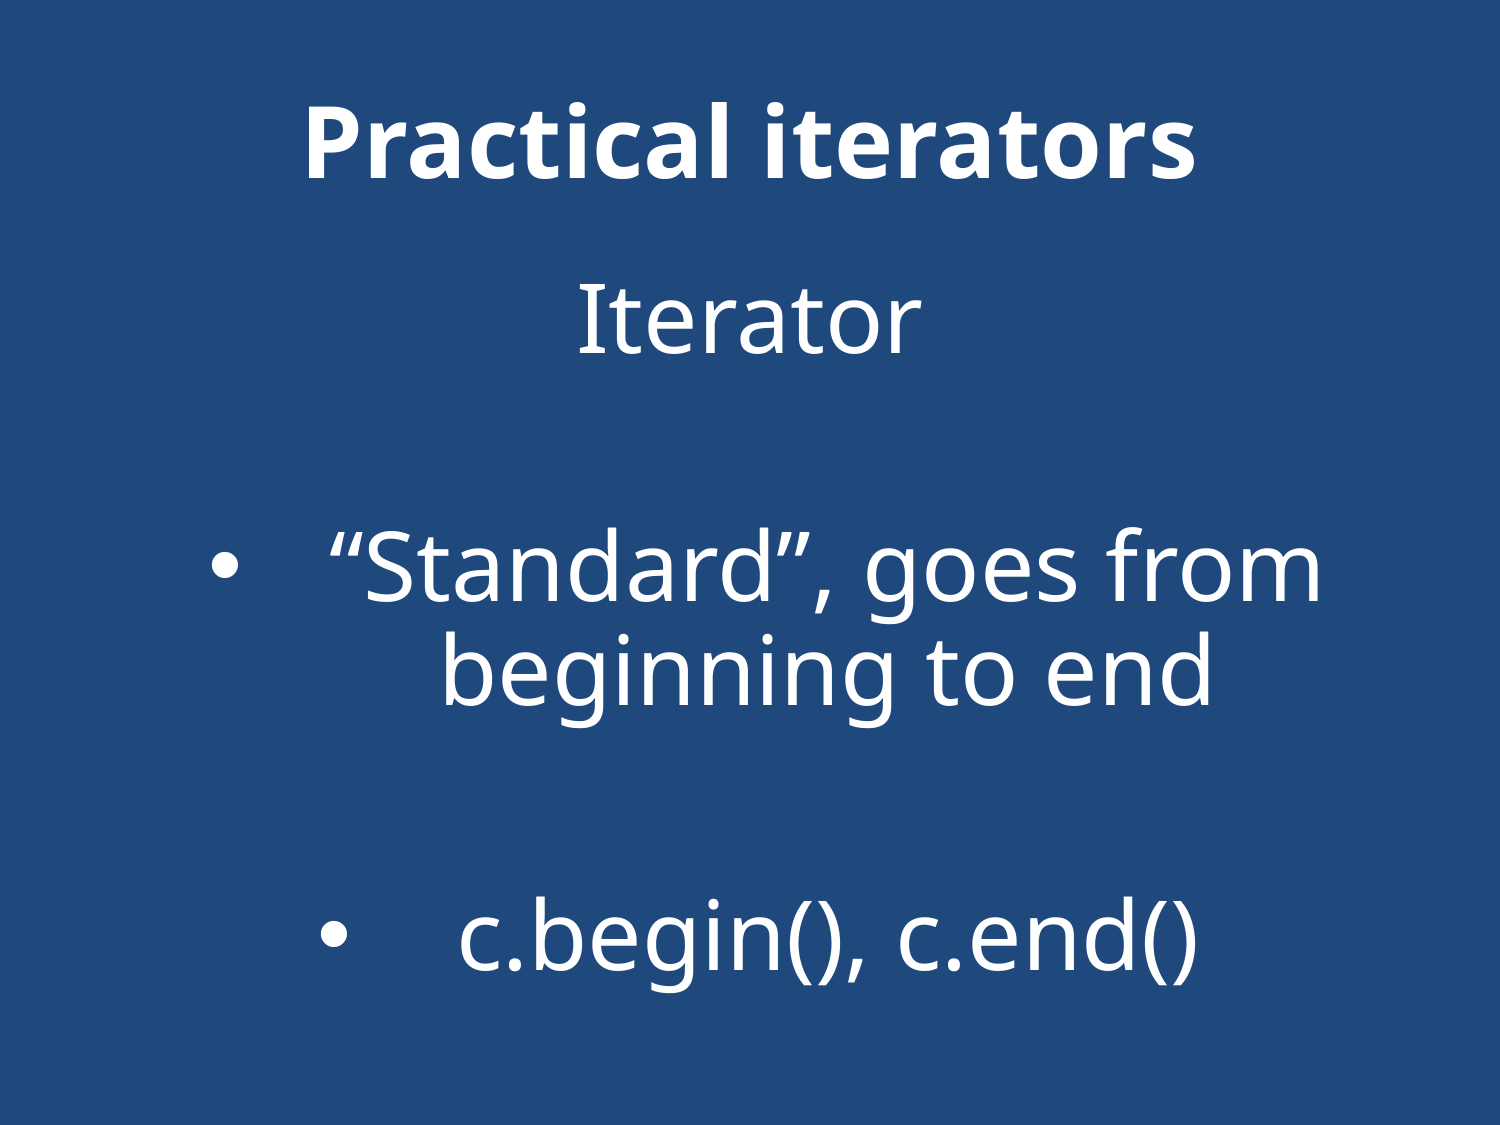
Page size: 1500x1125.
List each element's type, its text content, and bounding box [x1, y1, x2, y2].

title Practical iterators [75, 45, 1425, 233]
list Iterator “Standard”, goes from beginning to end c.begin(), c.end() [75, 262, 1425, 1005]
